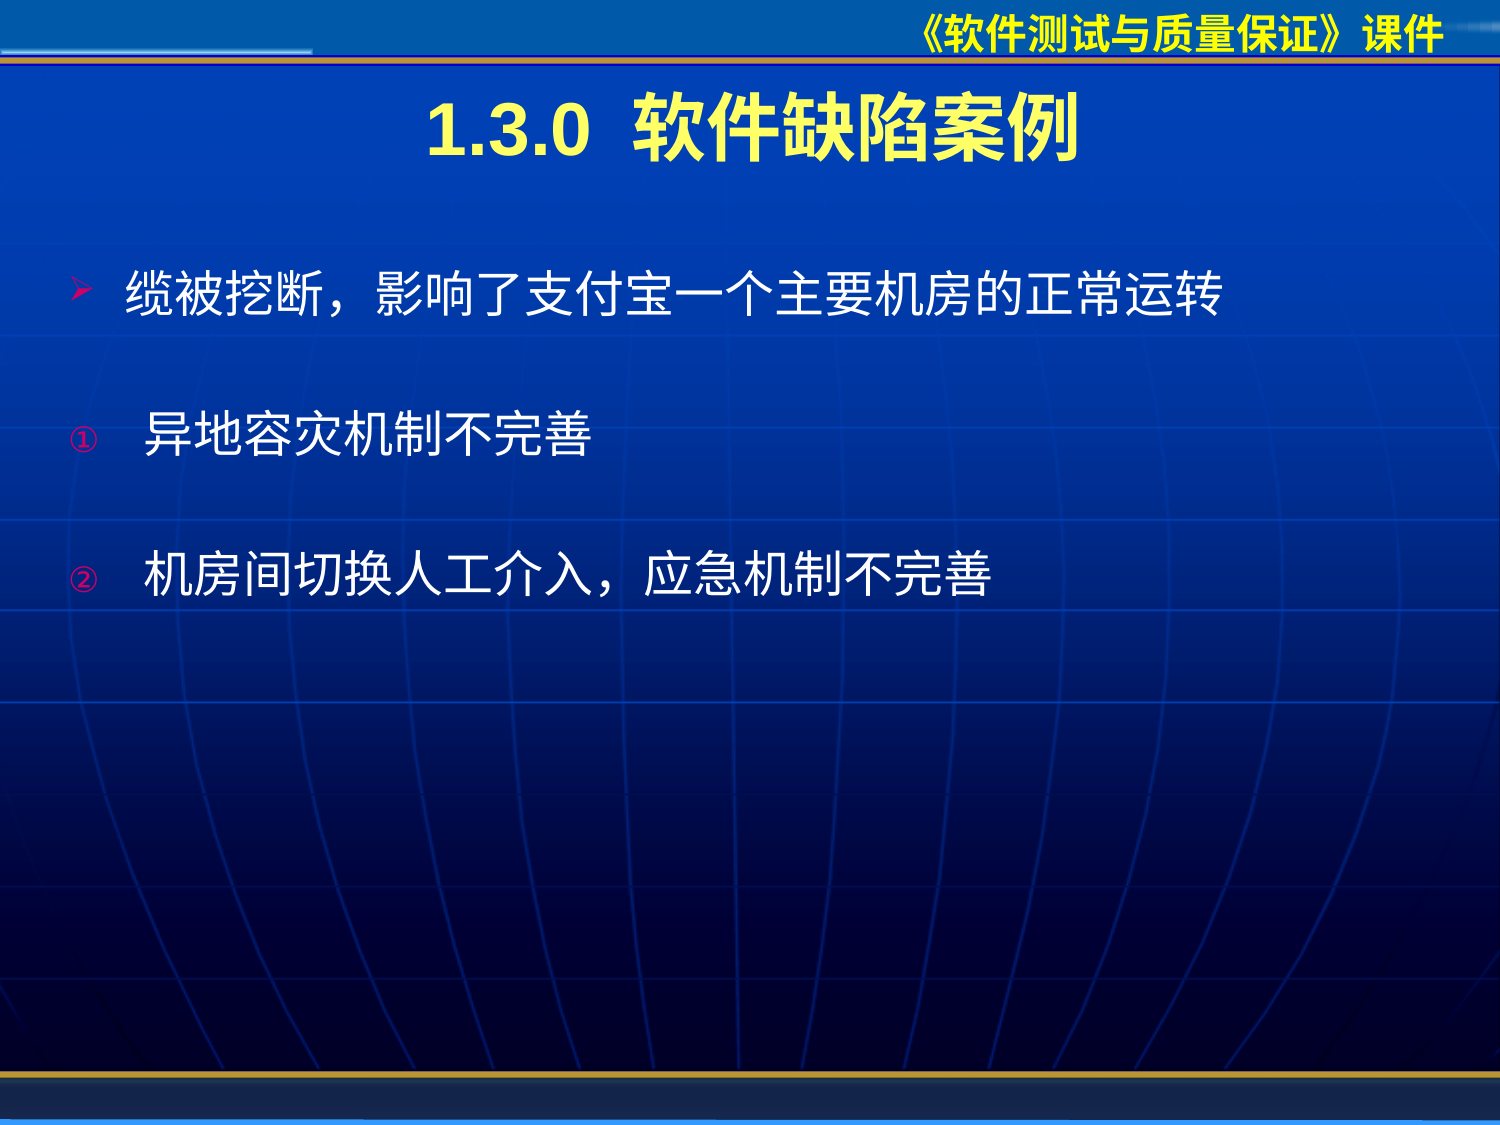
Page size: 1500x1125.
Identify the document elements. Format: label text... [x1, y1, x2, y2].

list 缆被挖断，影响了支付宝一个主要机房的正常运转 异地容灾机制不完善 机房间切换人工介入，应急机制不完善 [53, 255, 1455, 952]
title 1.3.0 软件缺陷案例 [53, 54, 1455, 197]
picture [0, 0, 1500, 55]
picture [0, 66, 1500, 1071]
